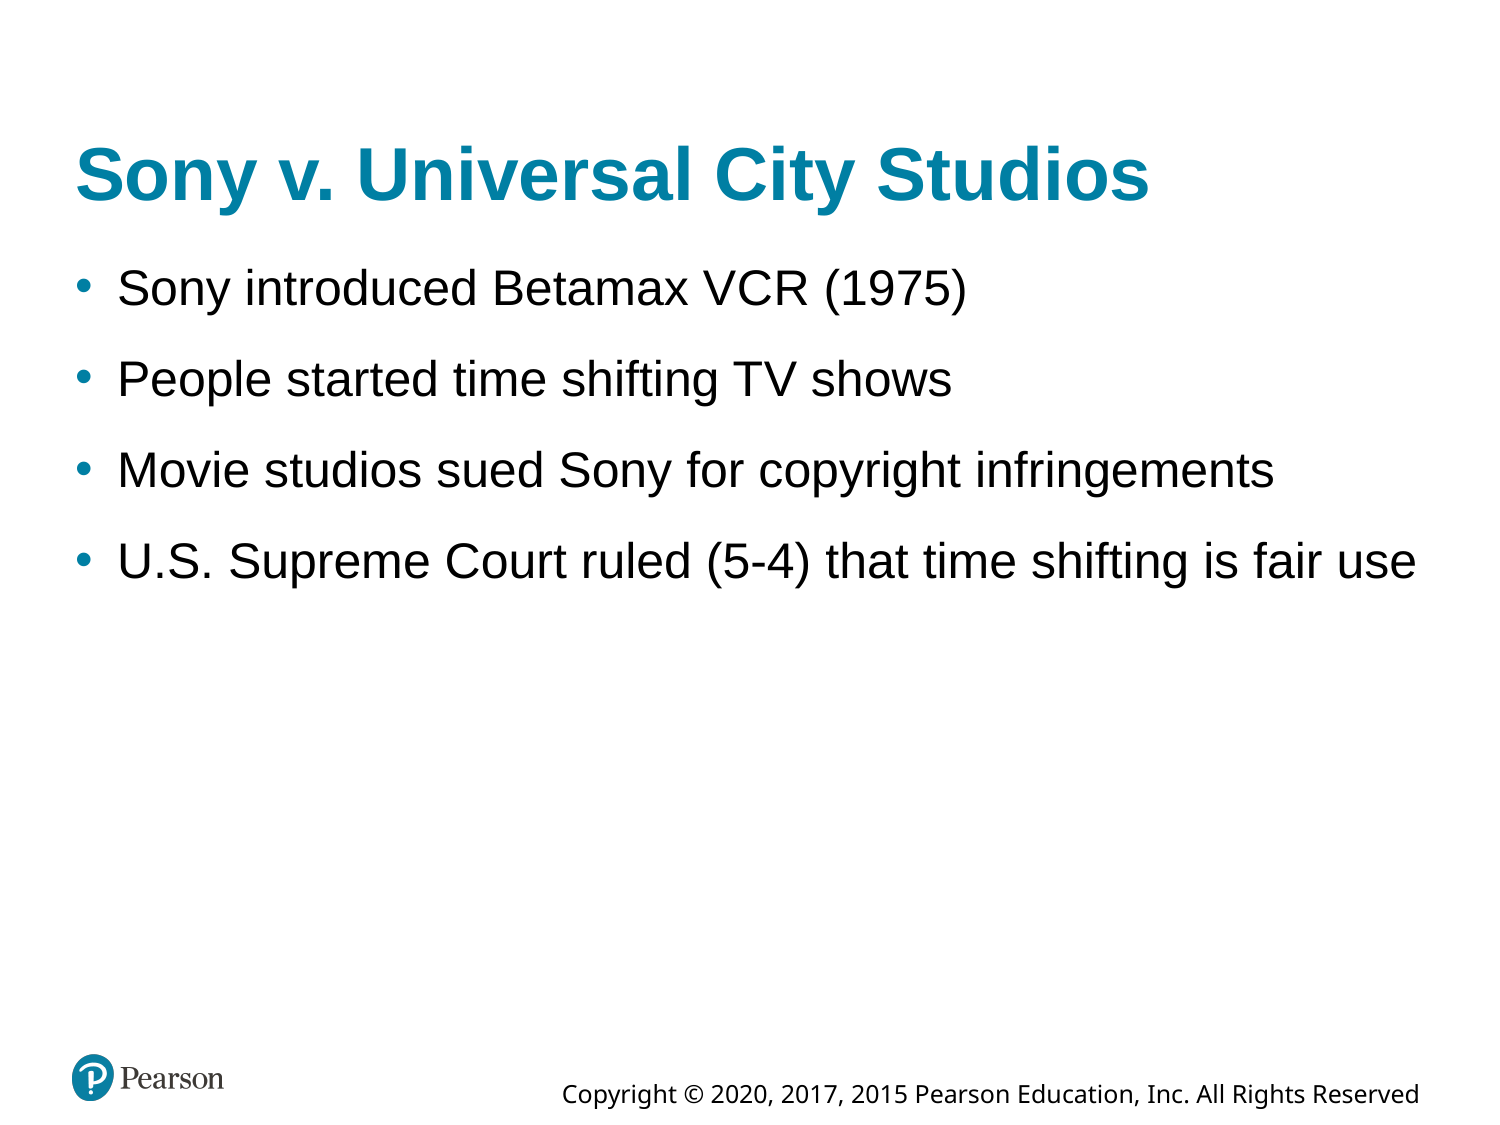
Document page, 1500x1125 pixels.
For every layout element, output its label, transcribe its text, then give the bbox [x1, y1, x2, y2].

list Sony introduced Betamax V C R (1975) People started time shifting T V shows Movie studios sued Sony for copyright infringements U.S. Supreme Court ruled (5-4) that time shifting is fair use [75, 255, 1442, 632]
picture [98, 1054, 224, 1101]
picture [80, 1063, 106, 1088]
title Sony v. Universal City Studios [75, 35, 1425, 216]
picture [72, 1087, 83, 1101]
picture [72, 1054, 88, 1070]
